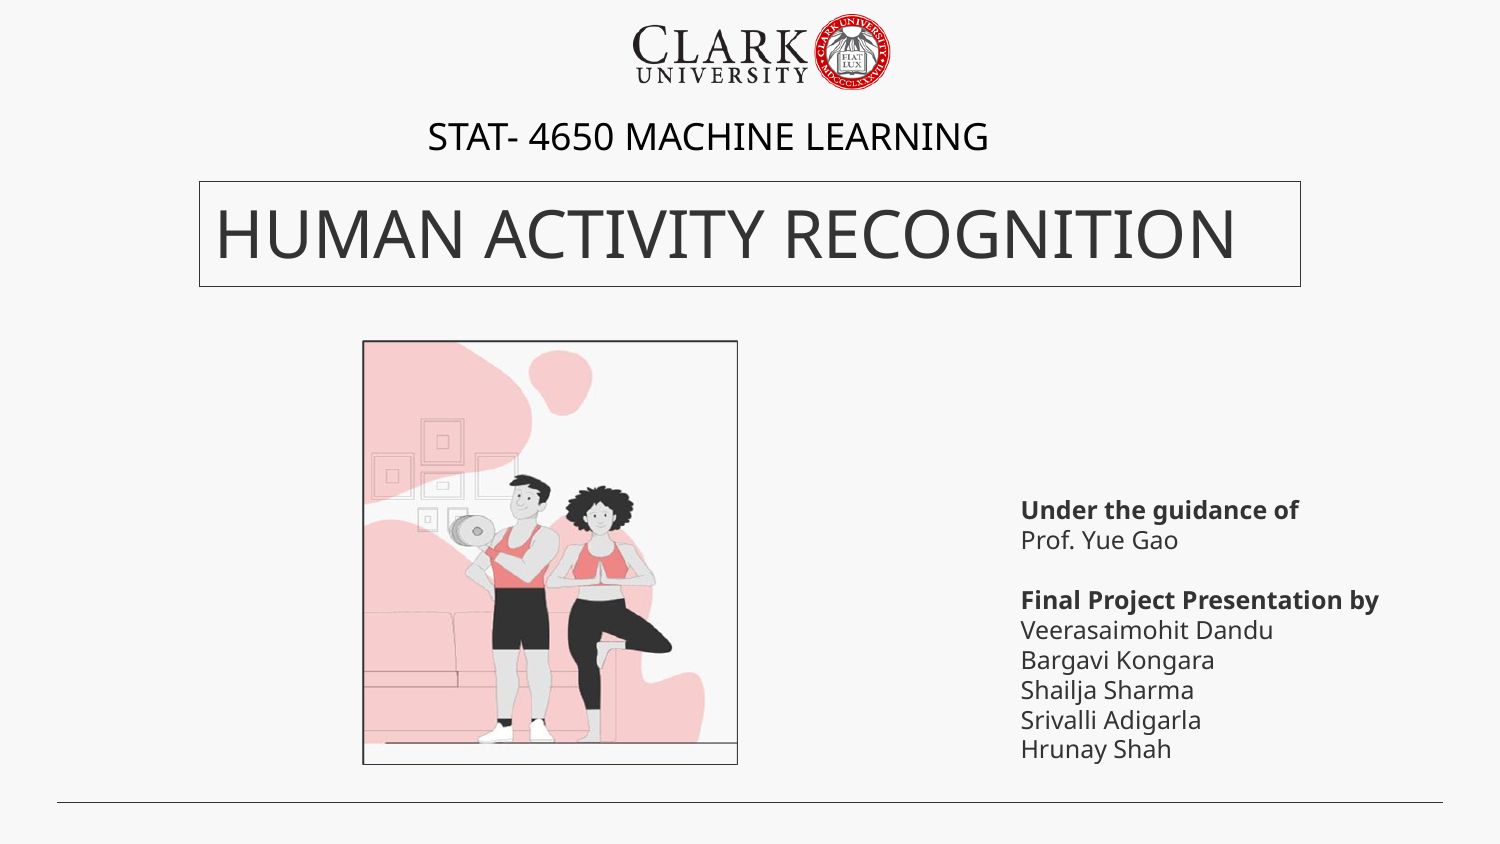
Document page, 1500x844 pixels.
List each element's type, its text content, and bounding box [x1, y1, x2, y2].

picture [361, 340, 738, 765]
picture [633, 14, 891, 91]
text_box STAT- 4650 MACHINE LEARNING [412, 105, 1087, 166]
title HUMAN ACTIVITY RECOGNITION [199, 181, 1301, 287]
subtitle Under the guidance of Prof. Yue Gao Final Project Presentation by Veerasaimohit Dandu Bargavi Kongara Shailja Sharma Srivalli Adigarla Hrunay Shah [1005, 479, 1435, 780]
